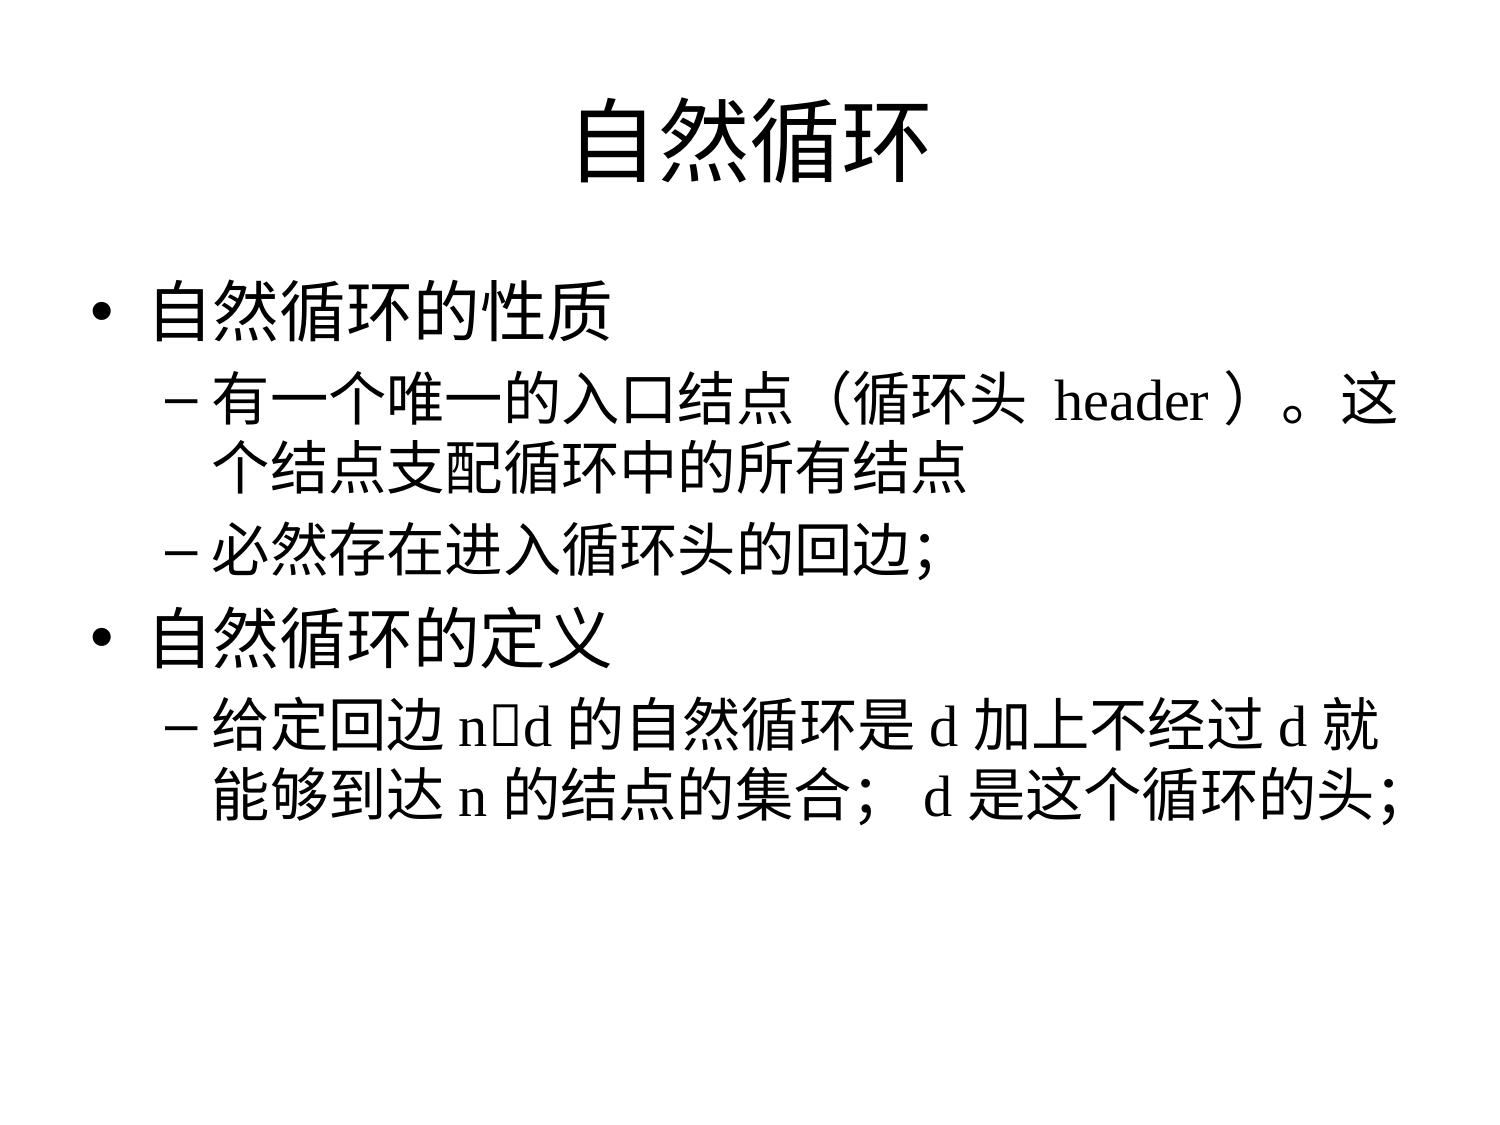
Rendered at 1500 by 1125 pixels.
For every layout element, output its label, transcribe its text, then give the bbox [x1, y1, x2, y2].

title 自然循环 [75, 45, 1425, 233]
list 自然循环的性质 有一个唯一的入口结点（循环头 header）。这个结点支配循环中的所有结点 必然存在进入循环头的回边； 自然循环的定义 给定回边nd的自然循环是d加上不经过d就能够到达n的结点的集合；d是这个循环的头； [75, 262, 1425, 1005]
